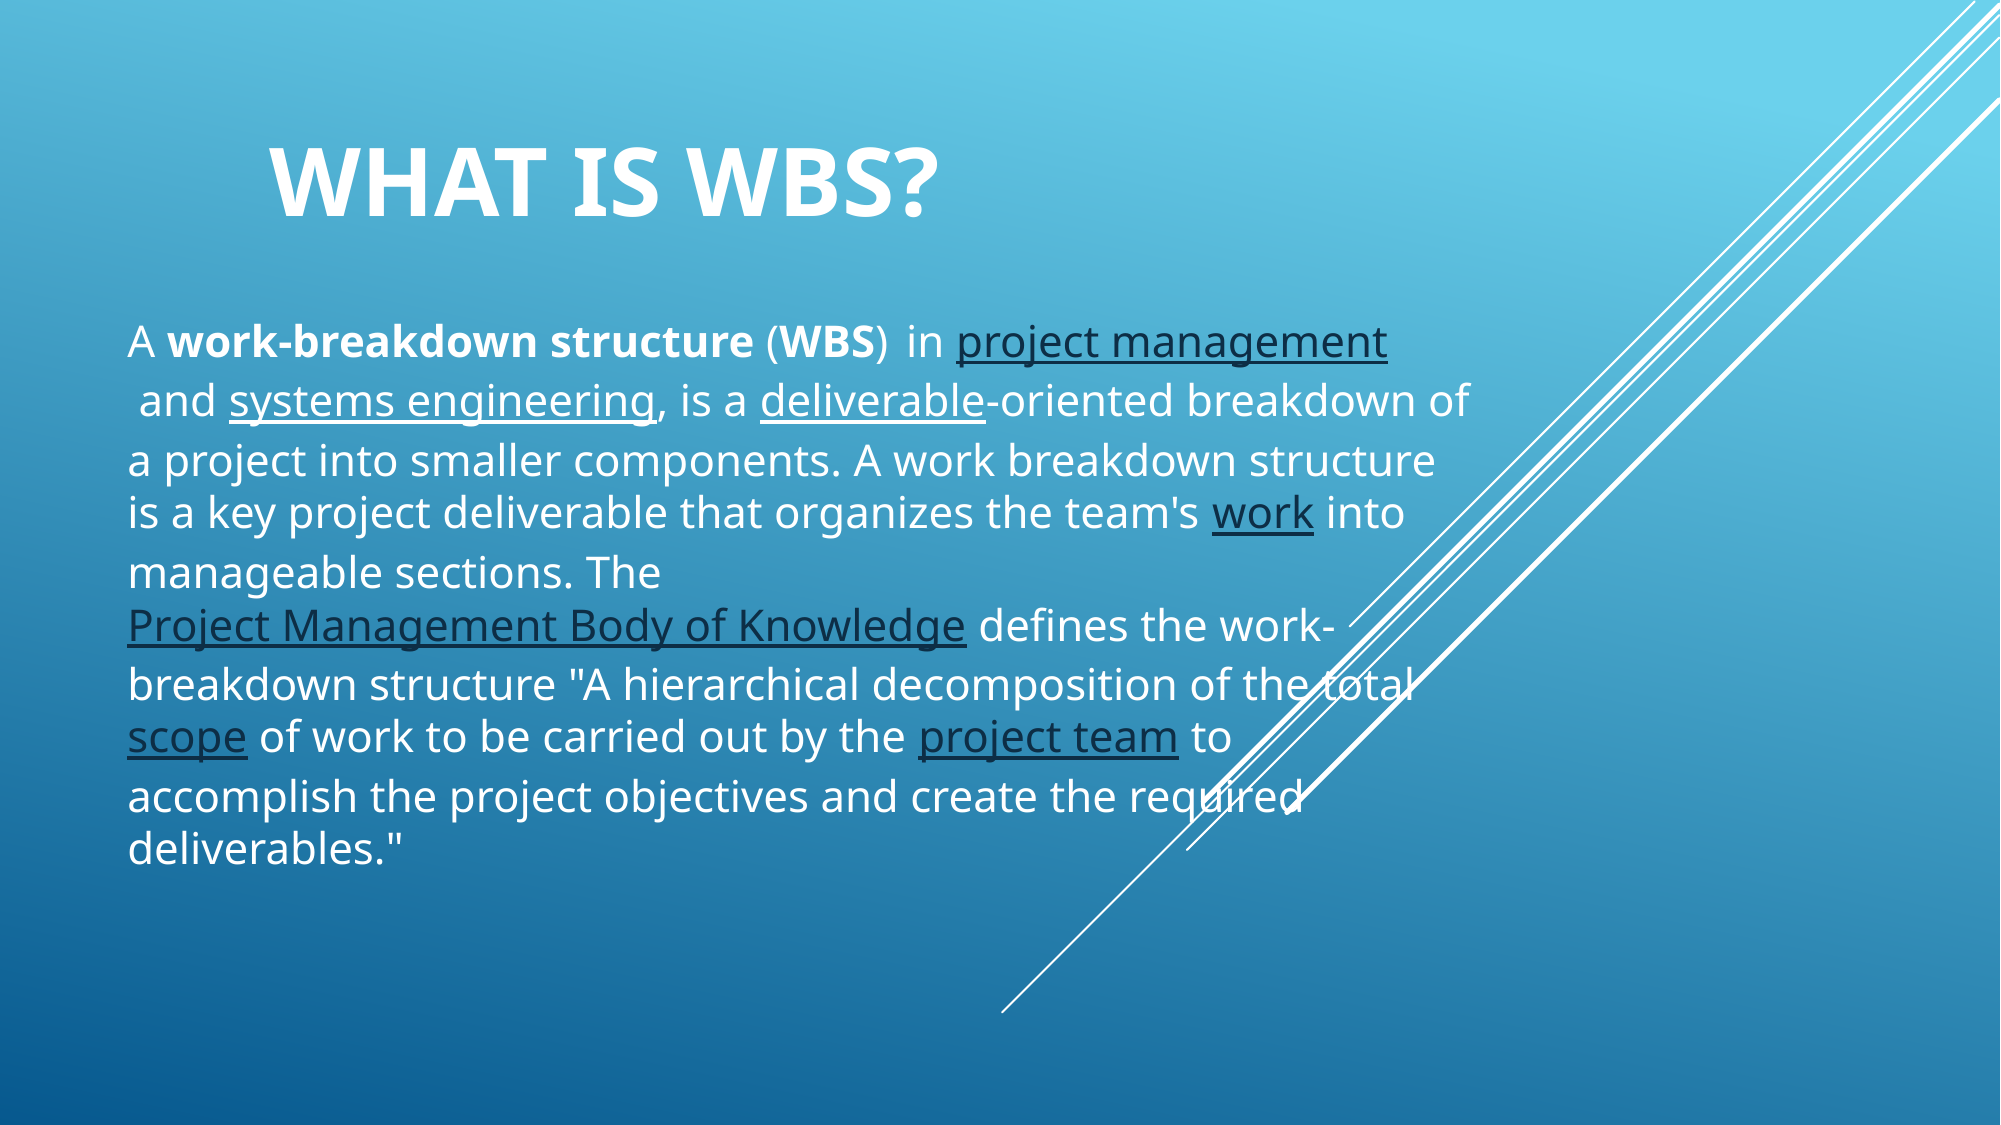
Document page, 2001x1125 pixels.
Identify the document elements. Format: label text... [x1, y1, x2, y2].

title What is WBs? [112, 112, 1858, 243]
subtitle A work-breakdown structure (WBS) in project management and systems engineering, is a deliverable-oriented breakdown of a project into smaller components. A work breakdown structure is a key project deliverable that organizes the team's work into manageable sections. The Project Management Body of Knowledge defines the work-breakdown structure "A hierarchical decomposition of the total scope of work to be carried out by the project team to accomplish the project objectives and create the required deliverables." [112, 306, 1488, 987]
